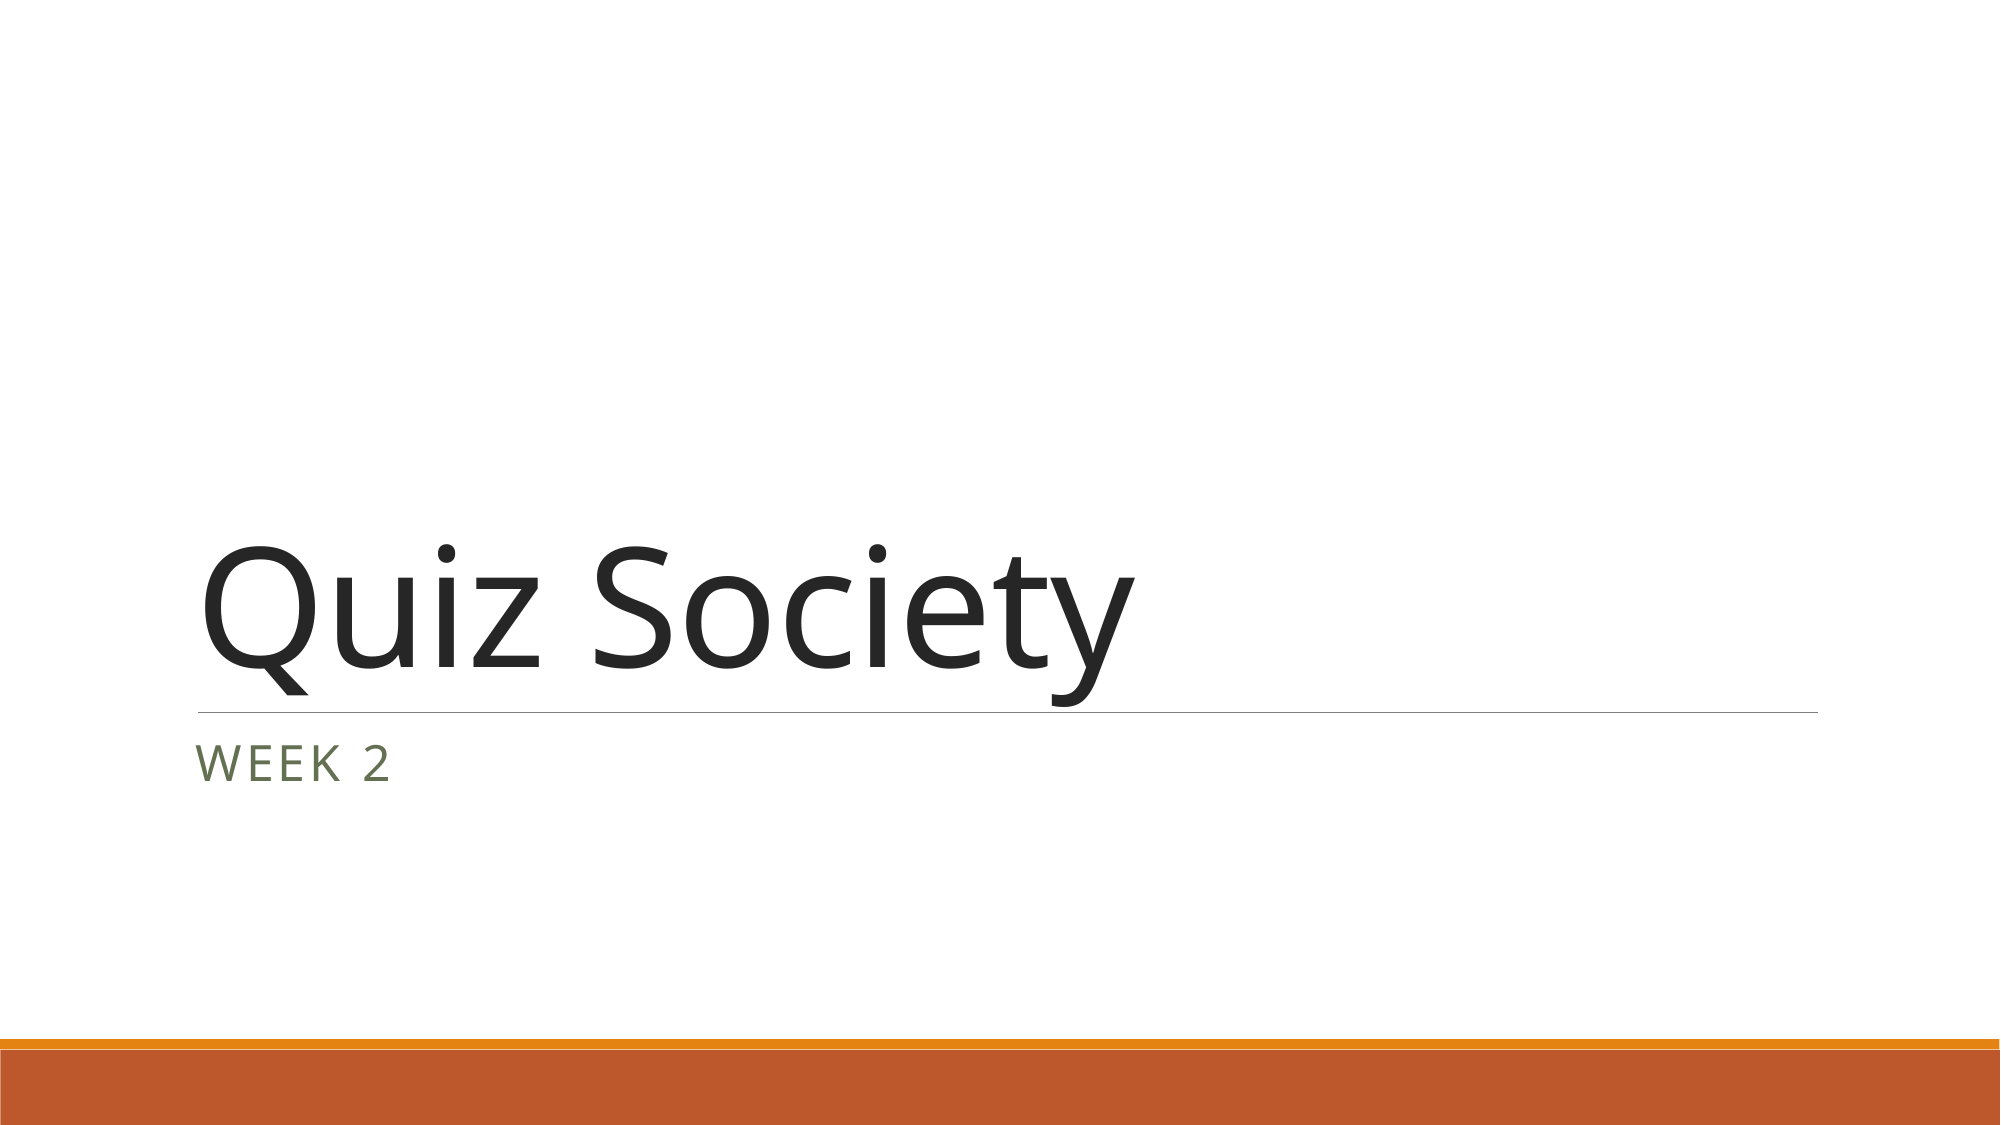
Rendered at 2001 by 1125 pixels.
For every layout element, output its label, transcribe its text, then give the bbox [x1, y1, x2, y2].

title Quiz Society [180, 124, 1830, 710]
subtitle Week 2 [180, 730, 1831, 919]
